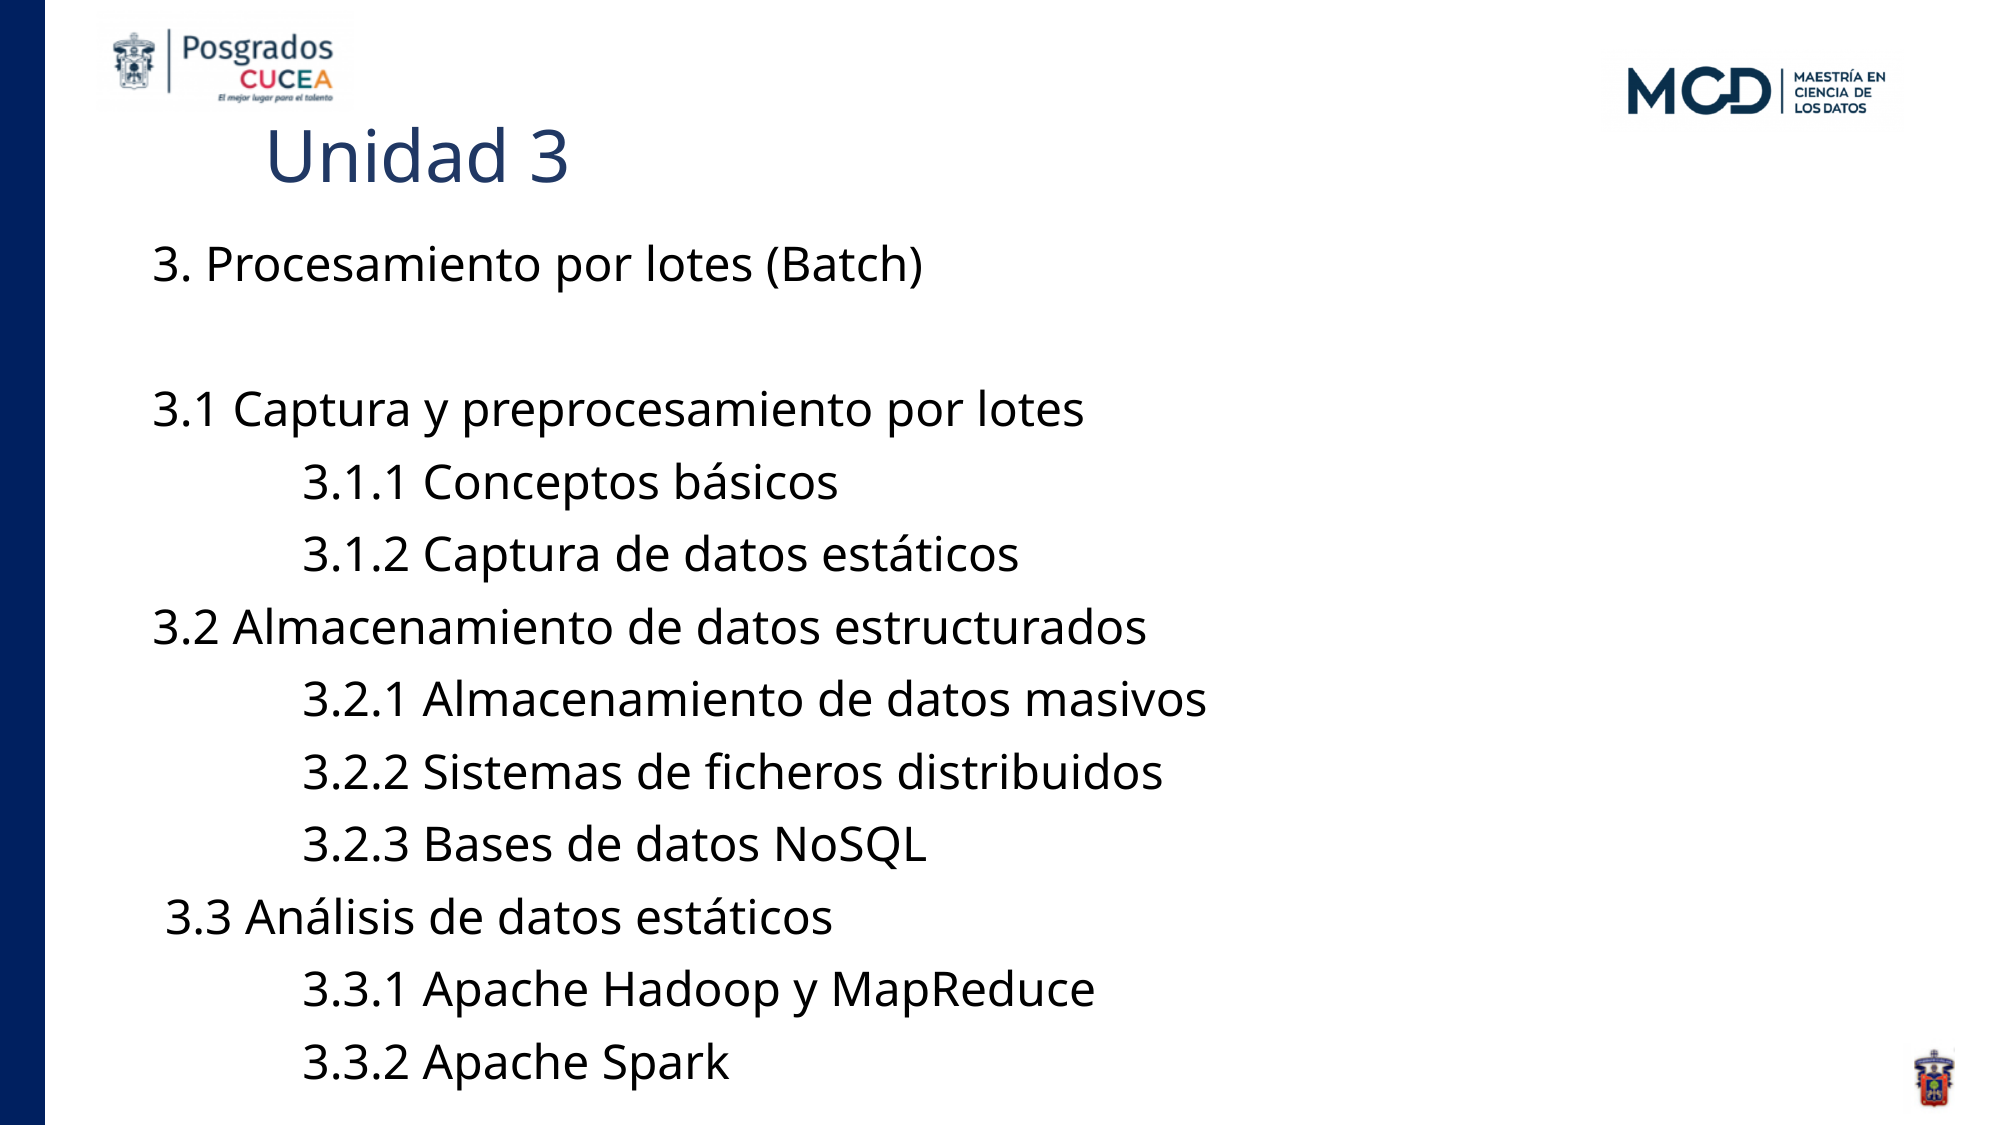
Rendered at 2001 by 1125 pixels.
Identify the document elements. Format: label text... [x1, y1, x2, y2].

title Unidad 3 [249, 112, 1811, 206]
text_box [0, 0, 45, 1125]
list 3. Procesamiento por lotes (Batch) 3.1 Captura y preprocesamiento por lotes 3.1.1 Conceptos básicos 3.1.2 Captura de datos estáticos 3.2 Almacenamiento de datos estructurados 3.2.1 Almacenamiento de datos masivos 3.2.2 Sistemas de ficheros distribuidos 3.2.3 Bases de datos NoSQL 3.3 Análisis de datos estáticos 3.3.1 Apache Hadoop y MapReduce 3.3.2 Apache Spark [137, 232, 2000, 947]
picture [1601, 49, 1904, 132]
picture [1903, 1037, 1955, 1114]
picture [96, 10, 354, 113]
